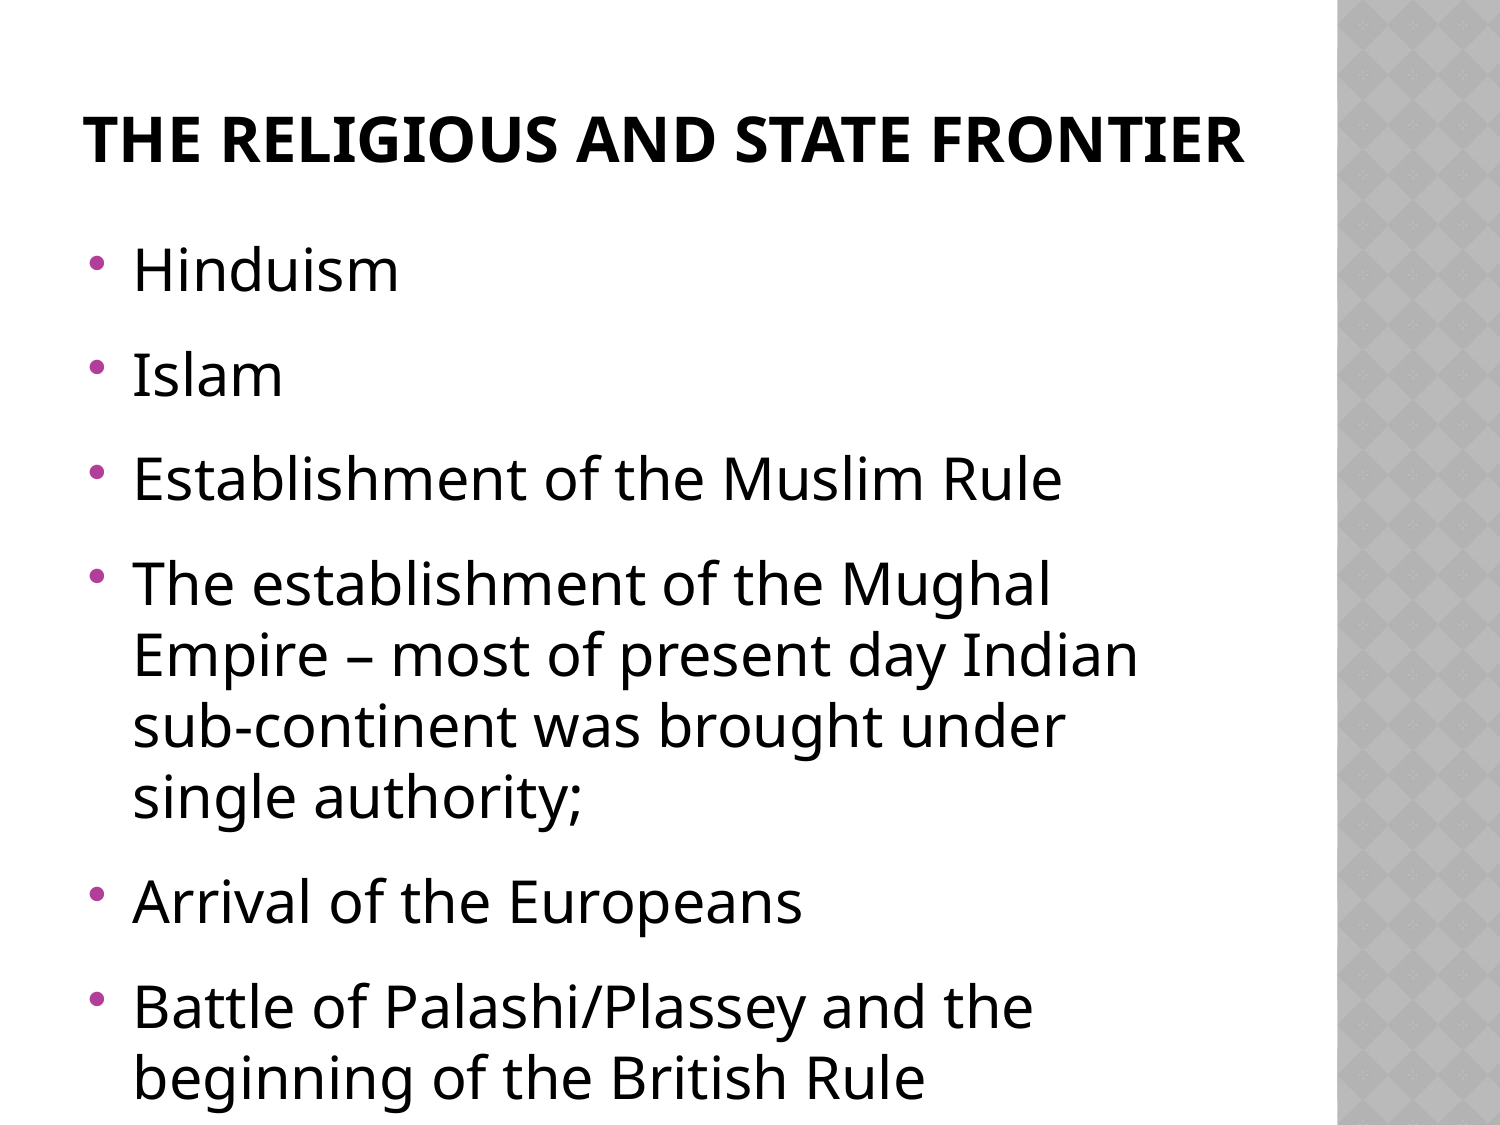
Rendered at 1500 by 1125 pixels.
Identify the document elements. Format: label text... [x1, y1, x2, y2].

title The religious and state frontier [75, 52, 1363, 175]
list Hinduism Islam Establishment of the Muslim Rule The establishment of the Mughal Empire – most of present day Indian sub-continent was brought under single authority; Arrival of the Europeans Battle of Palashi/Plassey and the beginning of the British Rule [75, 224, 1263, 1125]
